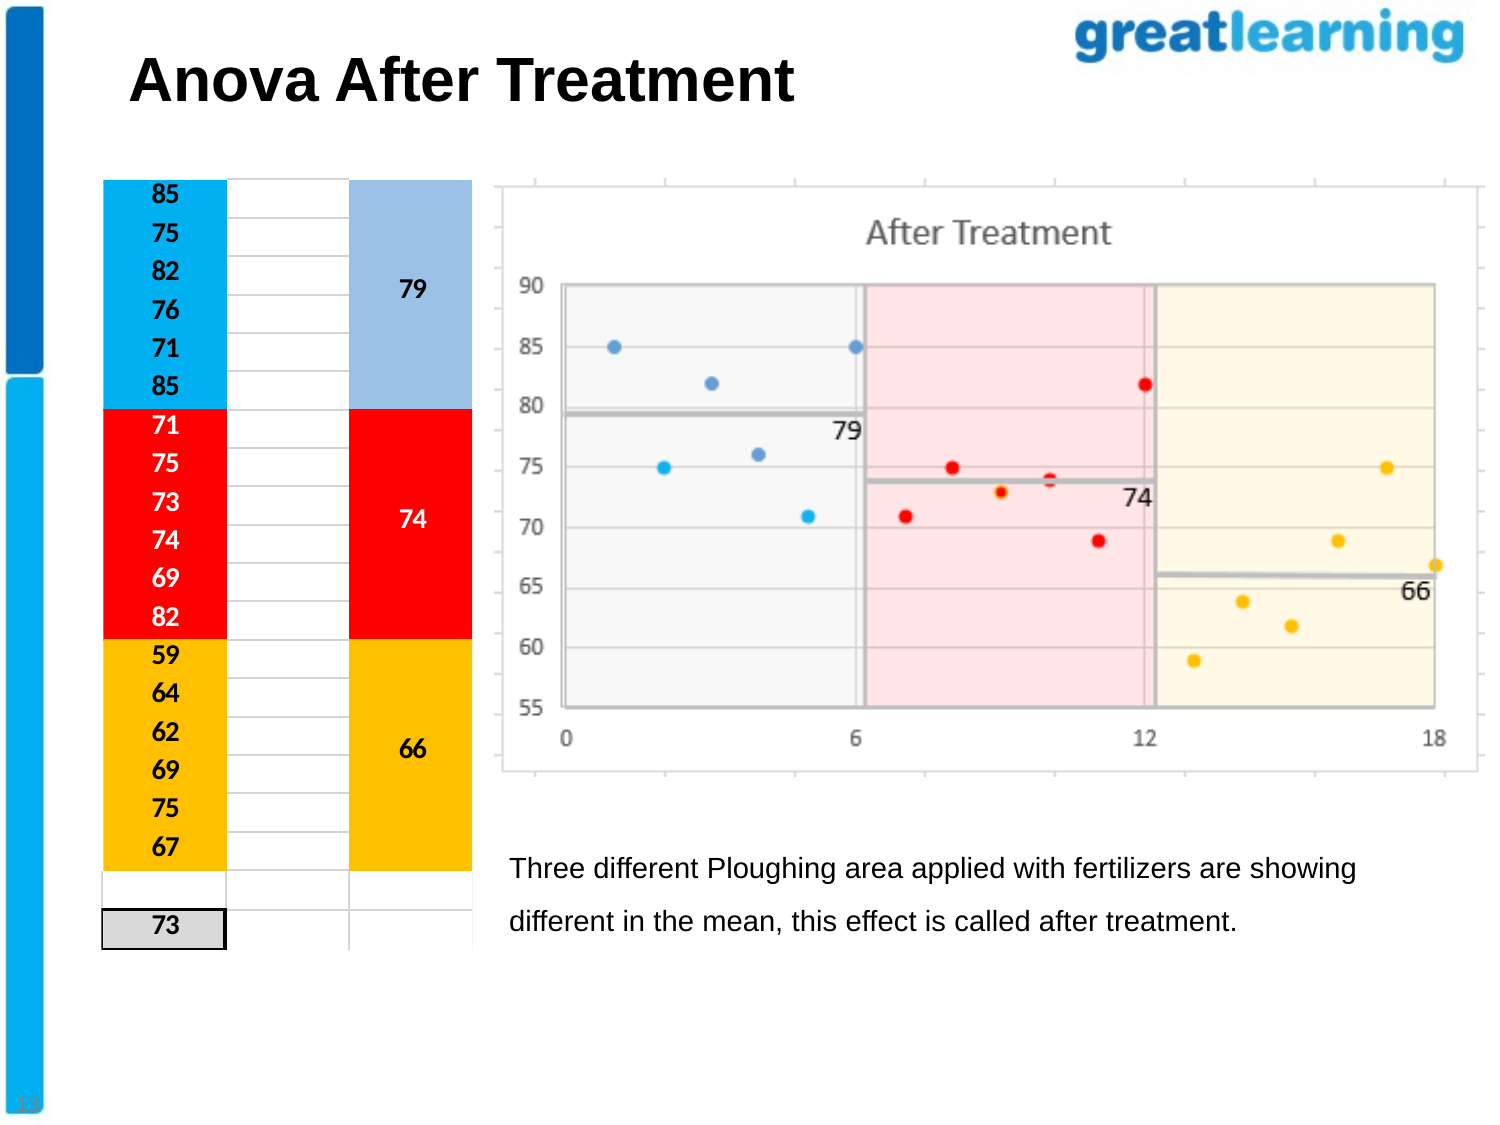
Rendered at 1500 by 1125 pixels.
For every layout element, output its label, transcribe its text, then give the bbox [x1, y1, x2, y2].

text_box Three different Ploughing area applied with fertilizers are showing different in the mean, this effect is called after treatment. [494, 824, 1450, 945]
picture [0, 0, 1500, 1125]
list Anova After Treatment [75, 23, 1426, 115]
